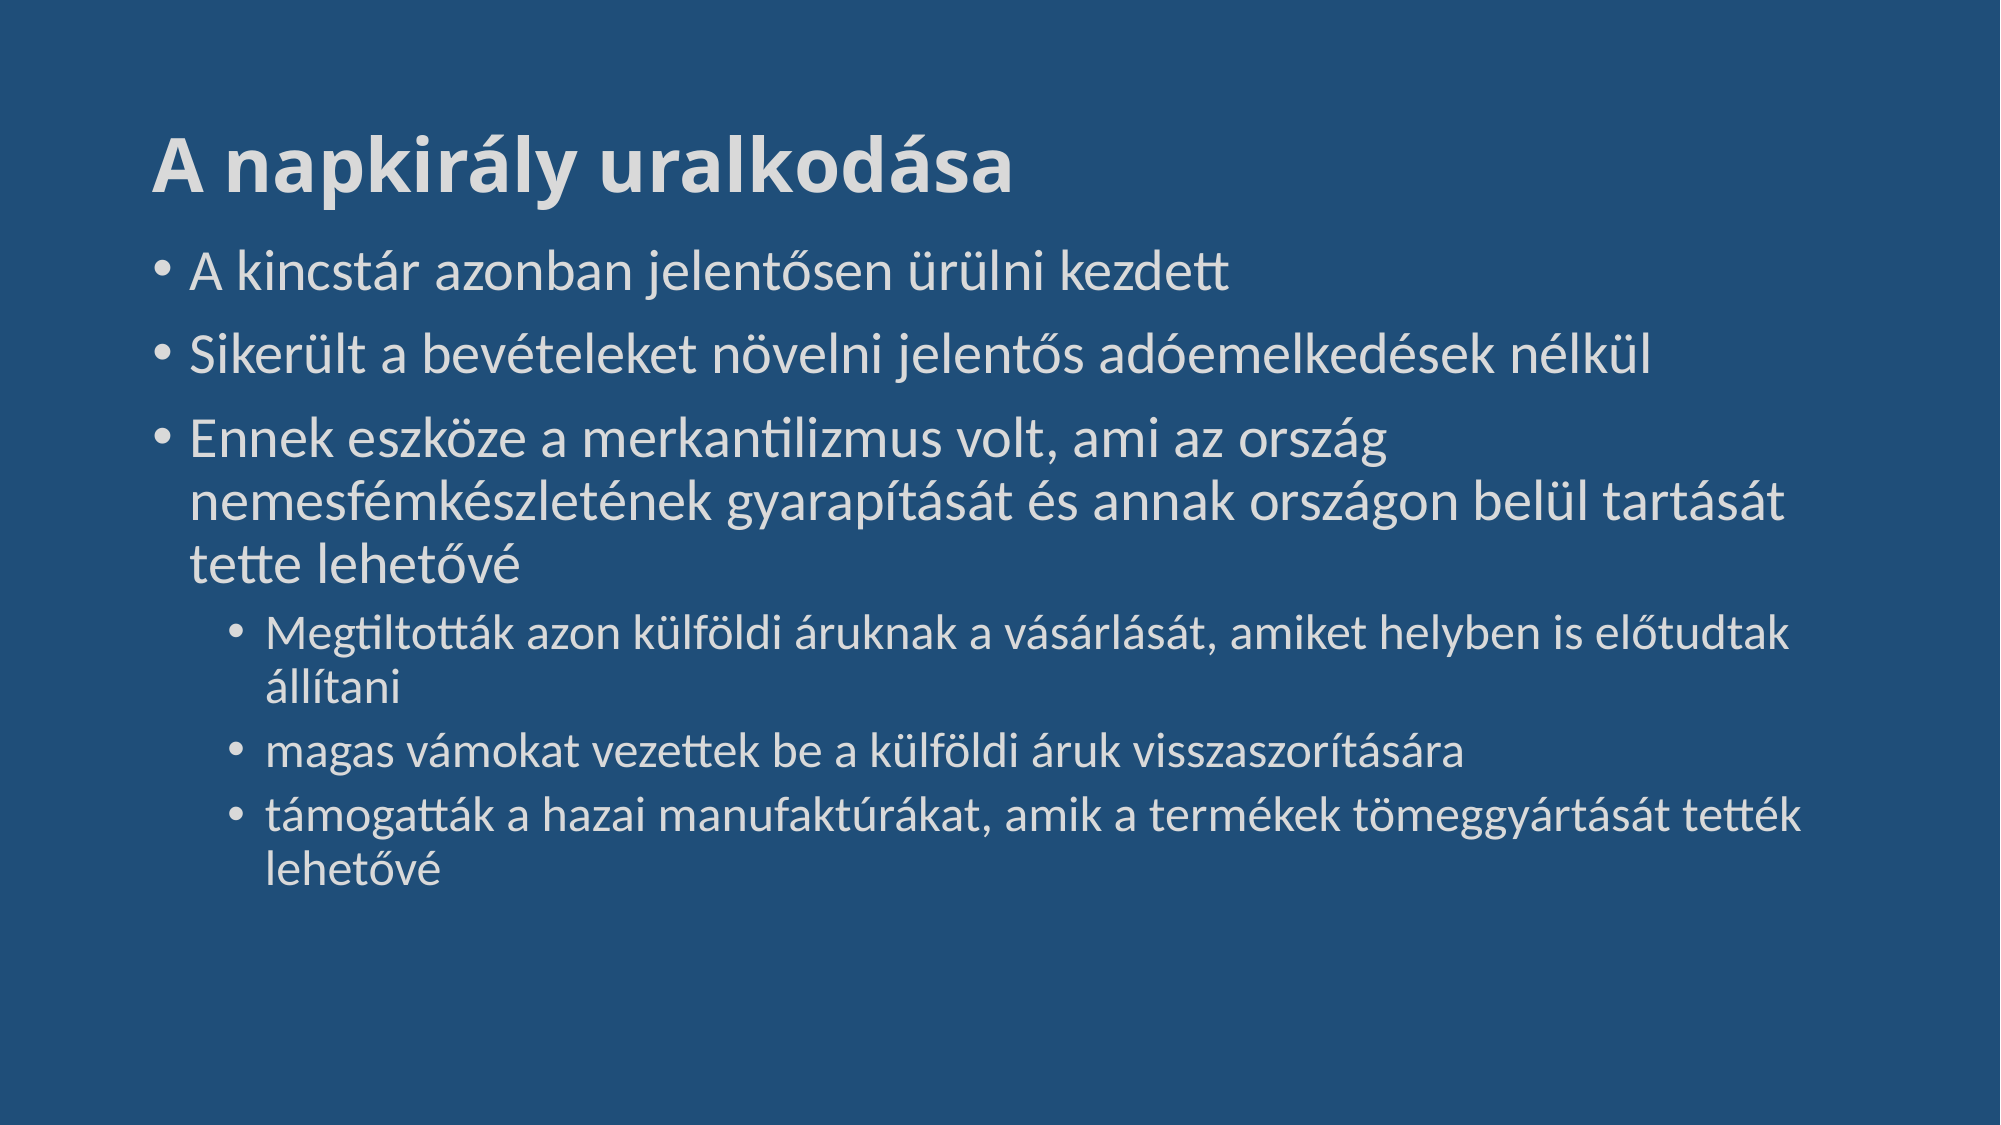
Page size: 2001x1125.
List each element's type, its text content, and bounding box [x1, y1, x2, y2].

title A napkirály uralkodása [137, 59, 1863, 232]
list A kincstár azonban jelentősen ürülni kezdett Sikerült a bevételeket növelni jelentős adóemelkedések nélkül Ennek eszköze a merkantilizmus volt, ami az ország nemesfémkészletének gyarapítását és annak országon belül tartását tette lehetővé Megtiltották azon külföldi áruknak a vásárlását, amiket helyben is előtudtak állítani magas vámokat vezettek be a külföldi áruk visszaszorítására támogatták a hazai manufaktúrákat, amik a termékek tömeggyártását tették lehetővé [137, 232, 1911, 947]
